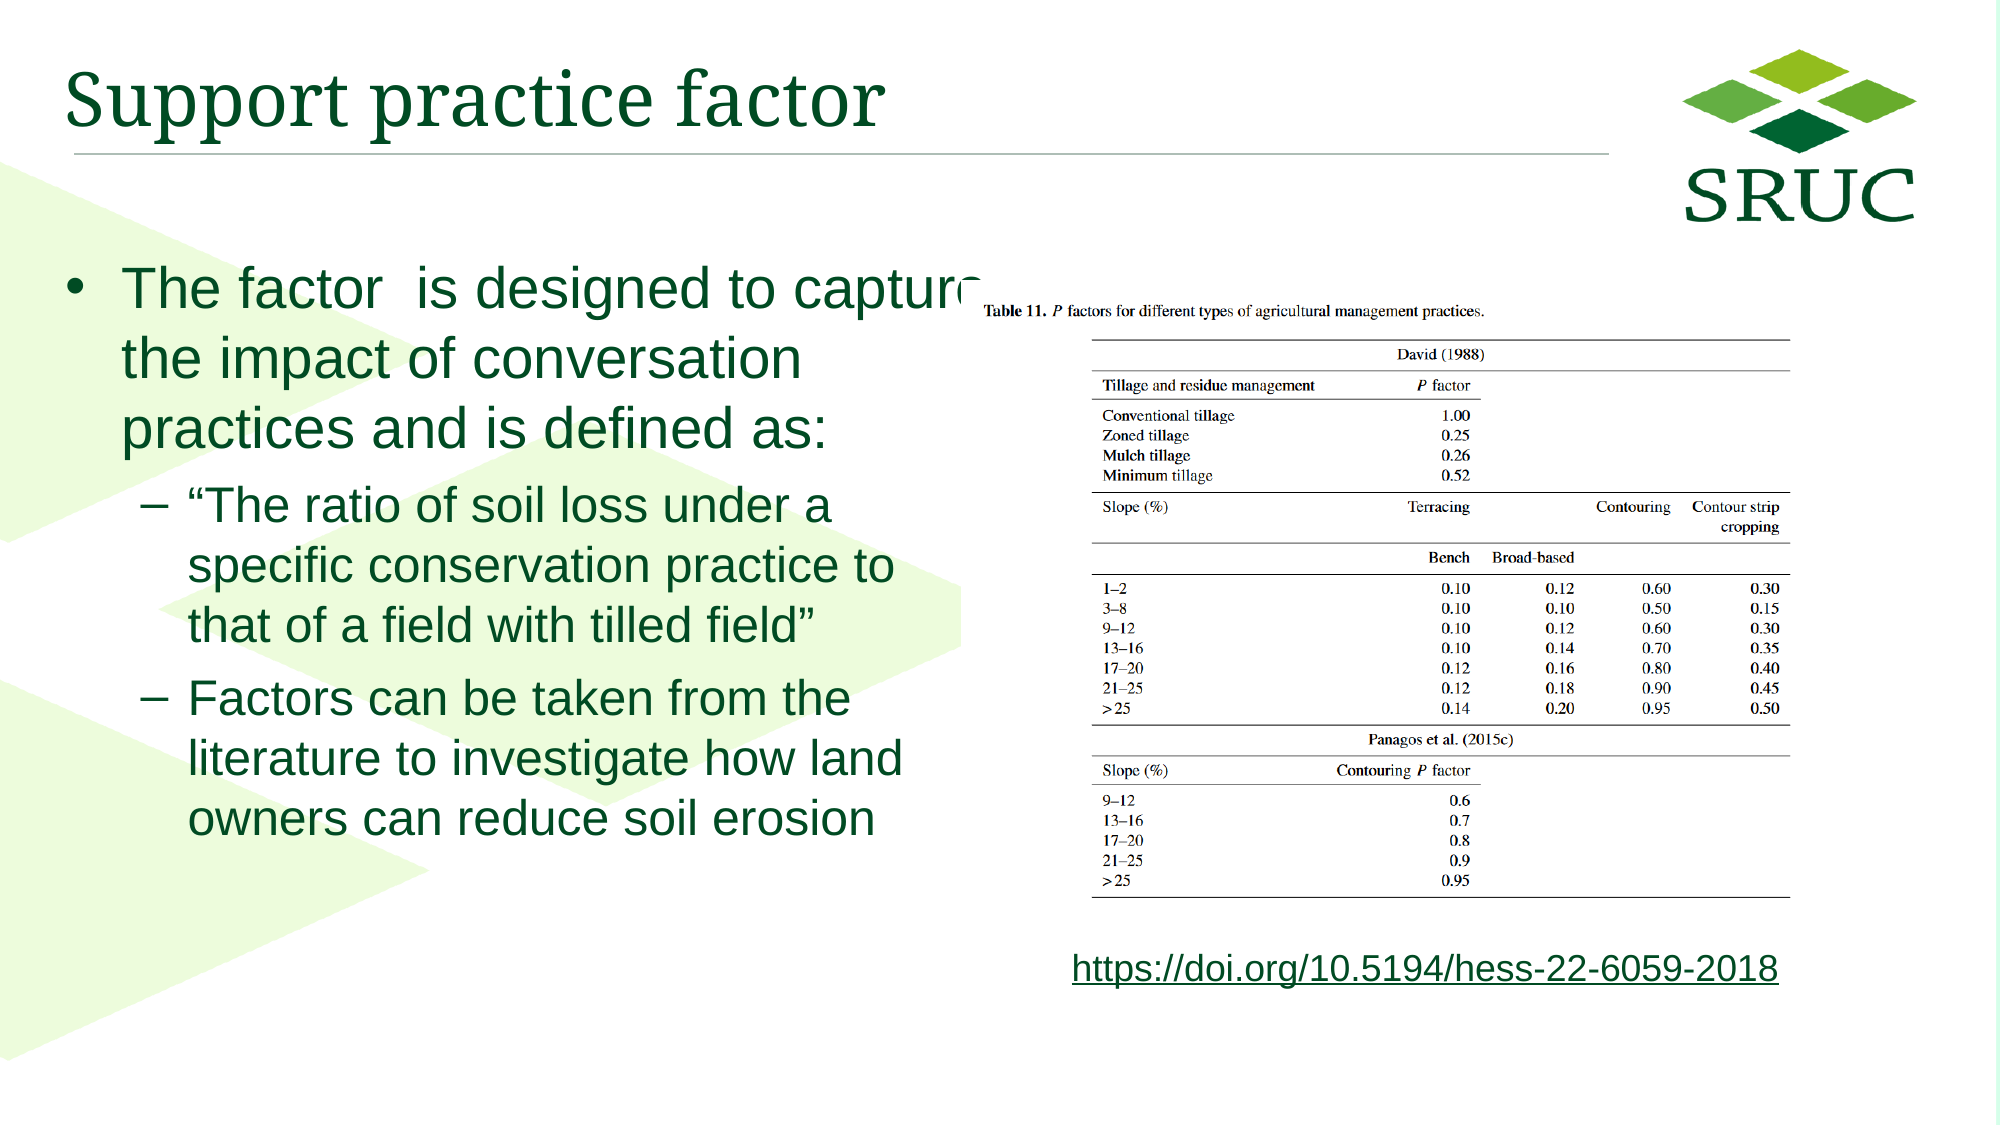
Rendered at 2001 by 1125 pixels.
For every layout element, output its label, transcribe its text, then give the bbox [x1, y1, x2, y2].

picture [0, 0, 1997, 1125]
text_box https://doi.org/10.5194/hess-22-6059-2018 [1056, 936, 2000, 997]
